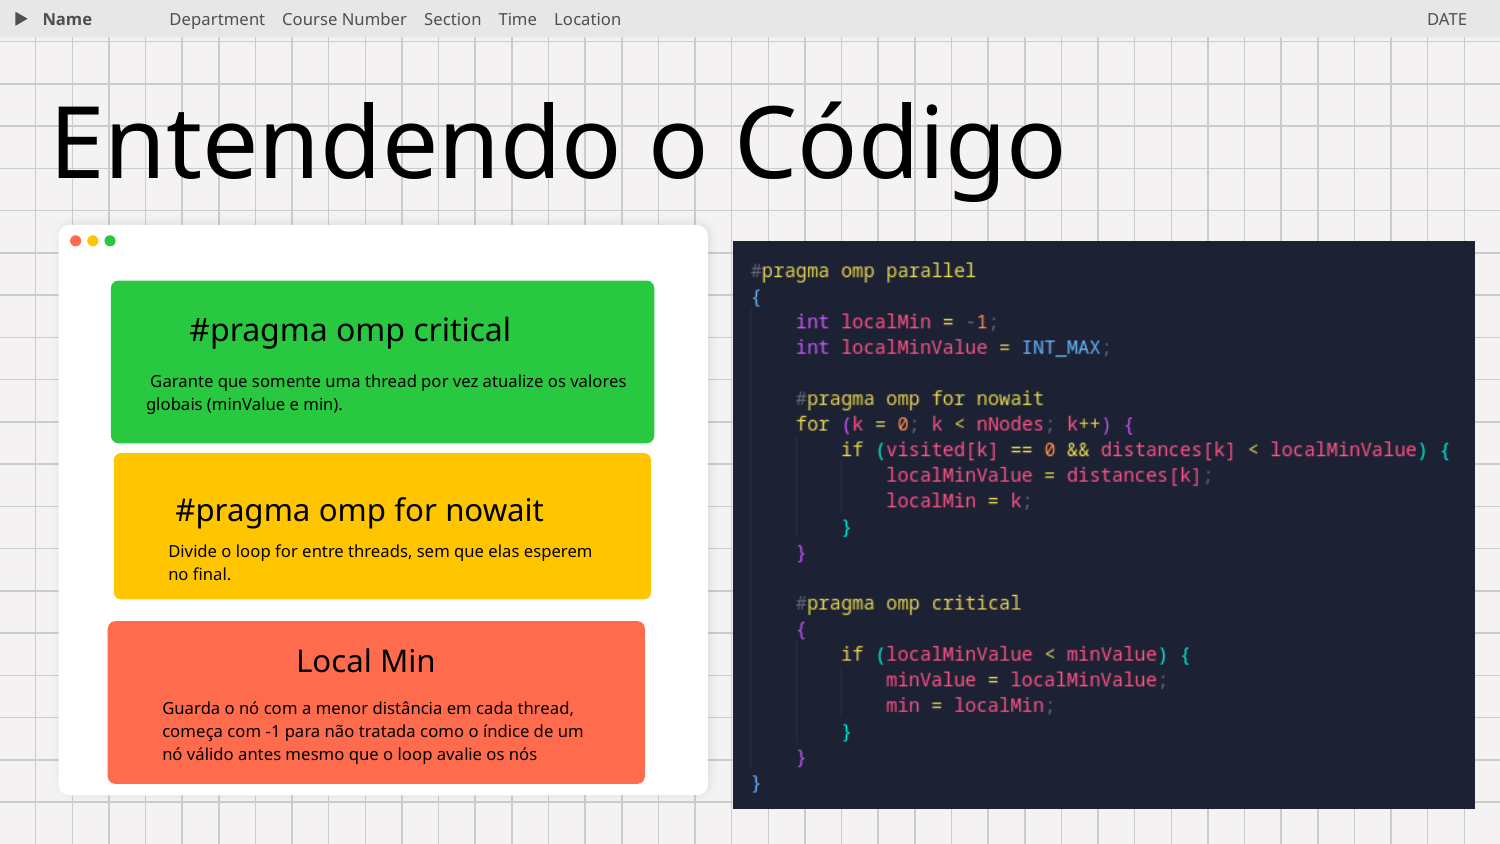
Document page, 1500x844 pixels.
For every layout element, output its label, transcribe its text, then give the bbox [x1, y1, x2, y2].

list Department Course Number Section Time Location [154, 0, 780, 76]
text_box Local Min [116, 625, 616, 694]
text_box Divide o loop for entre threads, sem que elas esperem no final. [153, 522, 612, 599]
title Entendendo o Código [34, 76, 1381, 248]
text_box Garante que somente uma thread por vez atualize os valores globais (minValue e min). [130, 352, 669, 429]
text_box #pragma omp critical [98, 302, 603, 353]
text_box #pragma omp for nowait [144, 474, 576, 543]
picture [732, 240, 1476, 809]
list Department Course Number Section Time Location [154, 248, 727, 499]
text_box [113, 499, 652, 600]
list DATE [1231, 0, 1482, 499]
text_box [107, 621, 646, 784]
text_box Guarda o nó com a menor distância em cada thread, começa com -1 para não tratada como o índice de um nó válido antes mesmo que o loop avalie os nós [147, 679, 606, 775]
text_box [69, 234, 116, 247]
text_box [58, 499, 709, 796]
list Name [27, 0, 154, 499]
